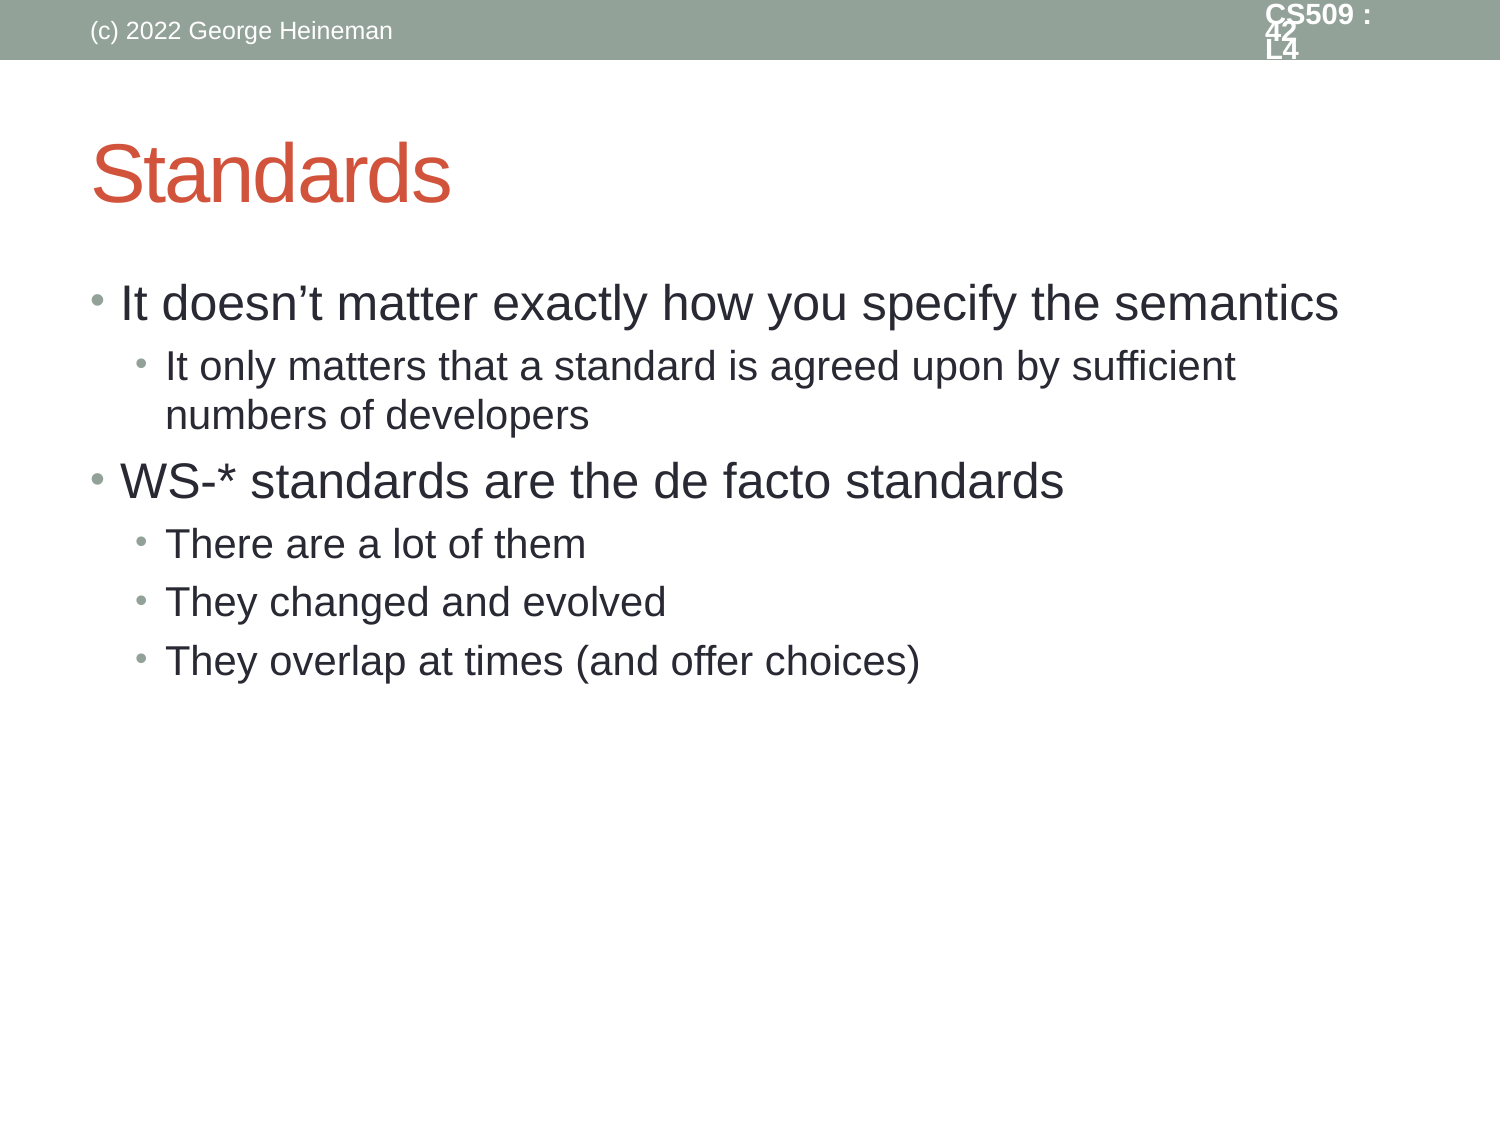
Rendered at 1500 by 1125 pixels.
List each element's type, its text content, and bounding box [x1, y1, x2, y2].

title Standards [75, 87, 1425, 250]
slide_number 42 [1250, 3, 1425, 57]
slide_number (c) 2022 George Heineman [75, 3, 550, 57]
list It doesn’t matter exactly how you specify the semantics It only matters that a standard is agreed upon by sufficient numbers of developers WS-* standards are the de facto standards There are a lot of them They changed and evolved They overlap at times (and offer choices) [75, 262, 1425, 1063]
